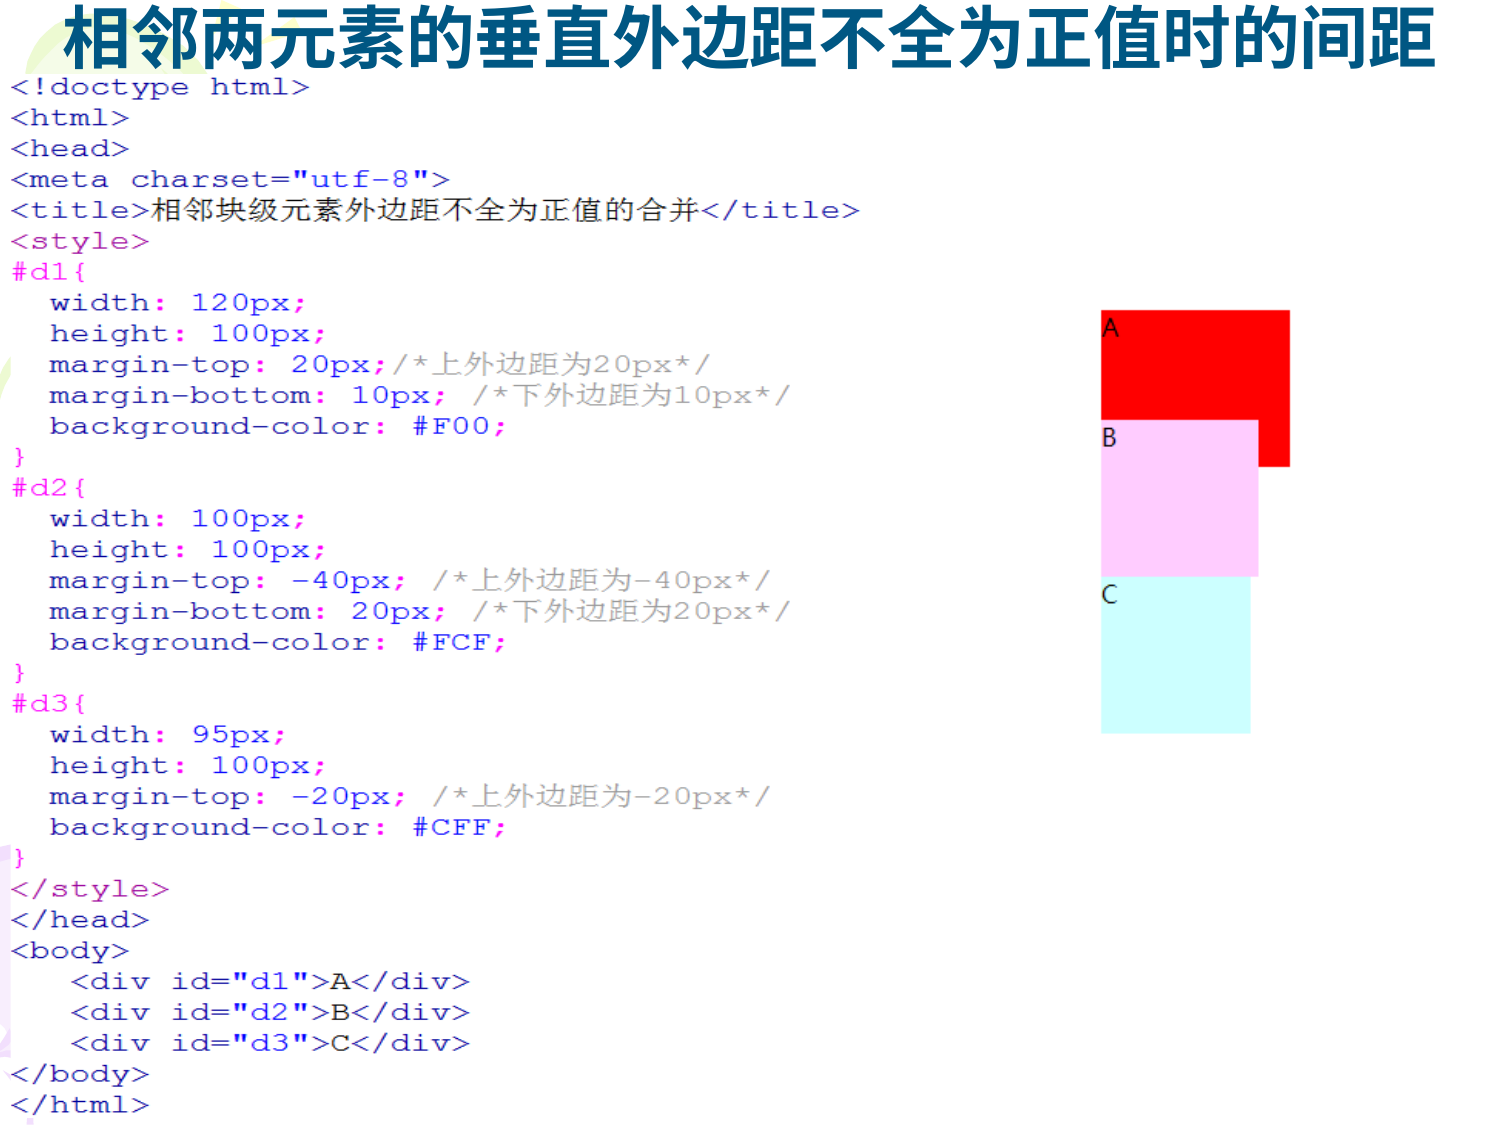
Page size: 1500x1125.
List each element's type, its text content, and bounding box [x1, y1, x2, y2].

title 相邻两元素的垂直外边距不全为正值时的间距 [10, 21, 1490, 87]
picture [1092, 290, 1306, 748]
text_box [10, 74, 867, 1118]
list [867, 290, 1426, 988]
